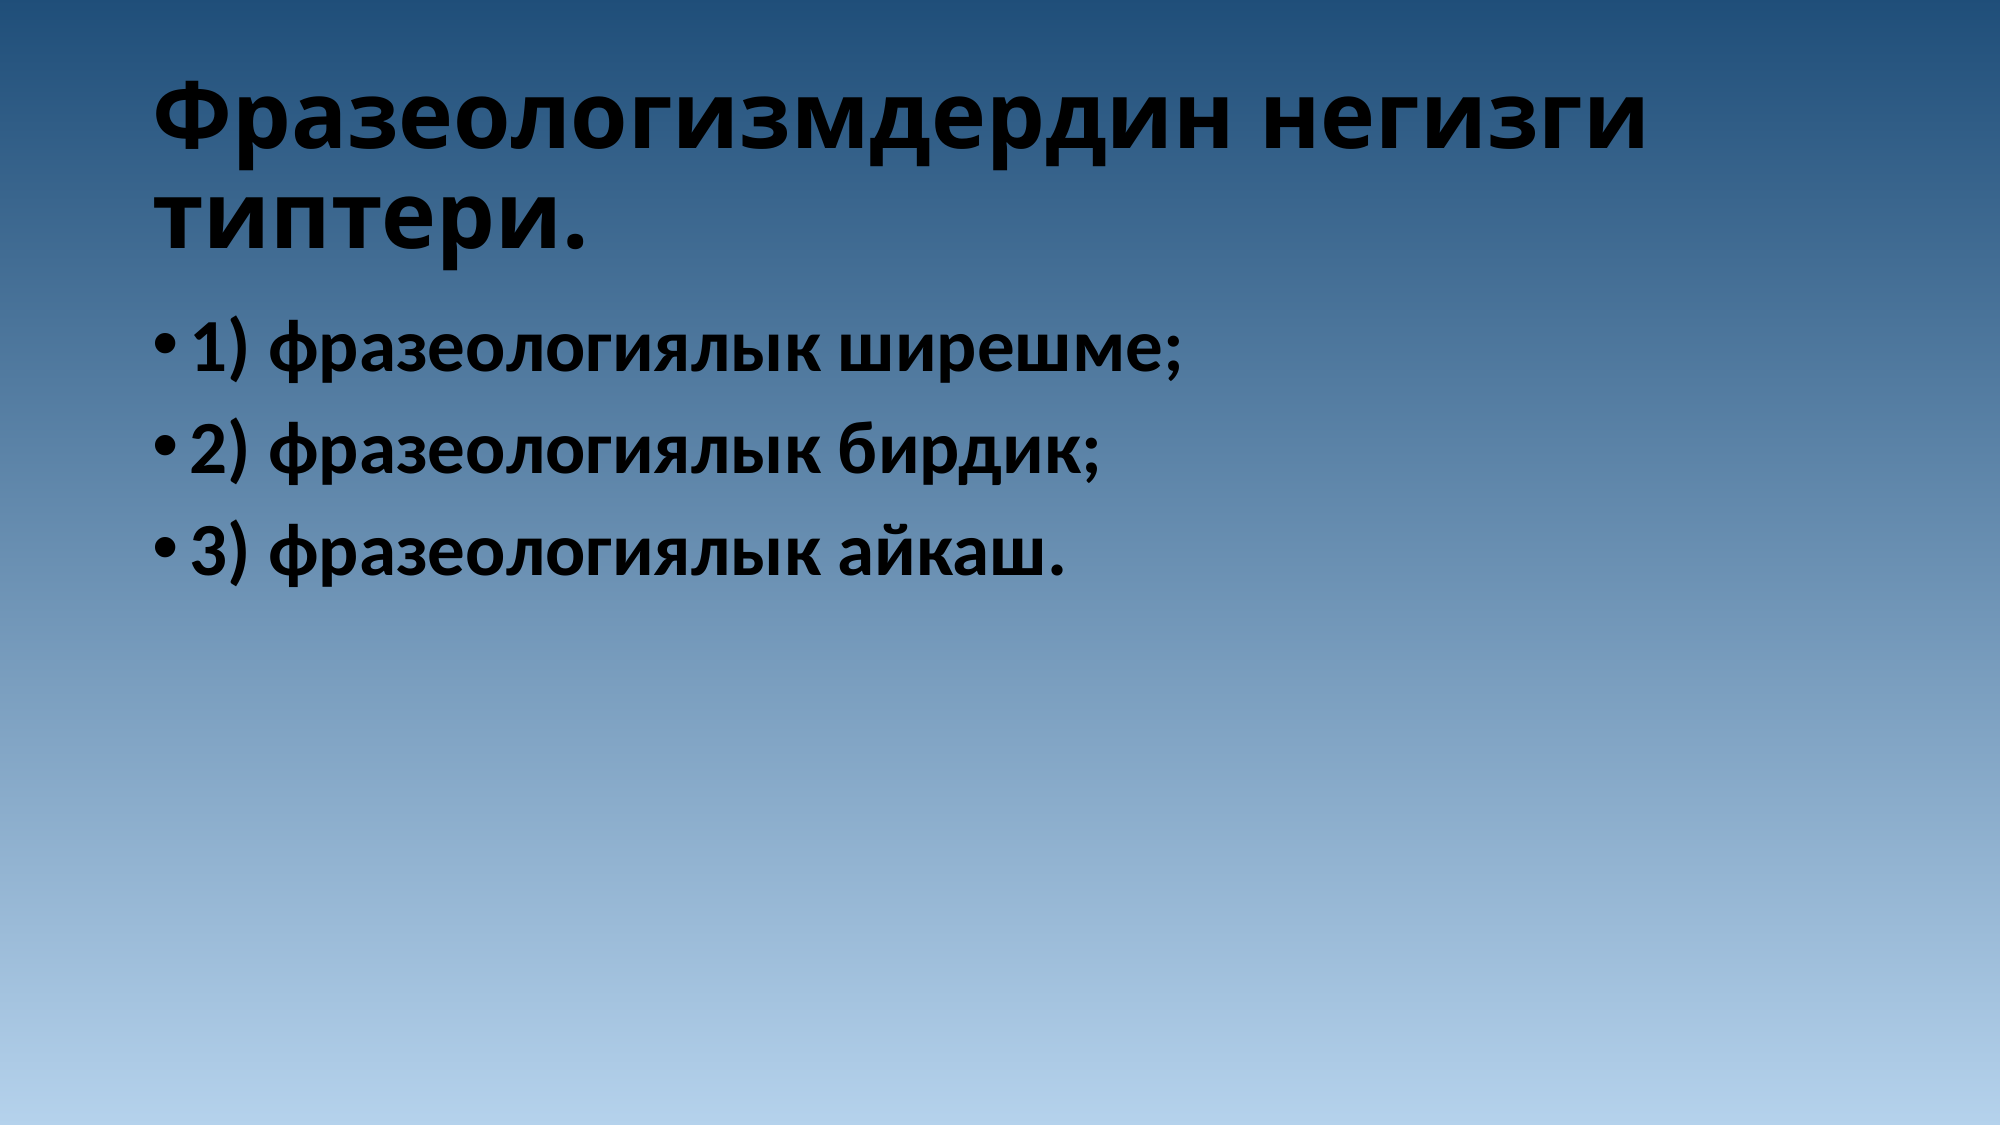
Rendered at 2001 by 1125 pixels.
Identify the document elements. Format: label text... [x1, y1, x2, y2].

list 1) фразеологиялык ширешме; 2) фразеологиялык бирдик; 3) фразеологиялык айкаш. [137, 299, 1863, 1014]
title Фразеологизмдердин негизги типтери. [137, 59, 1863, 278]
